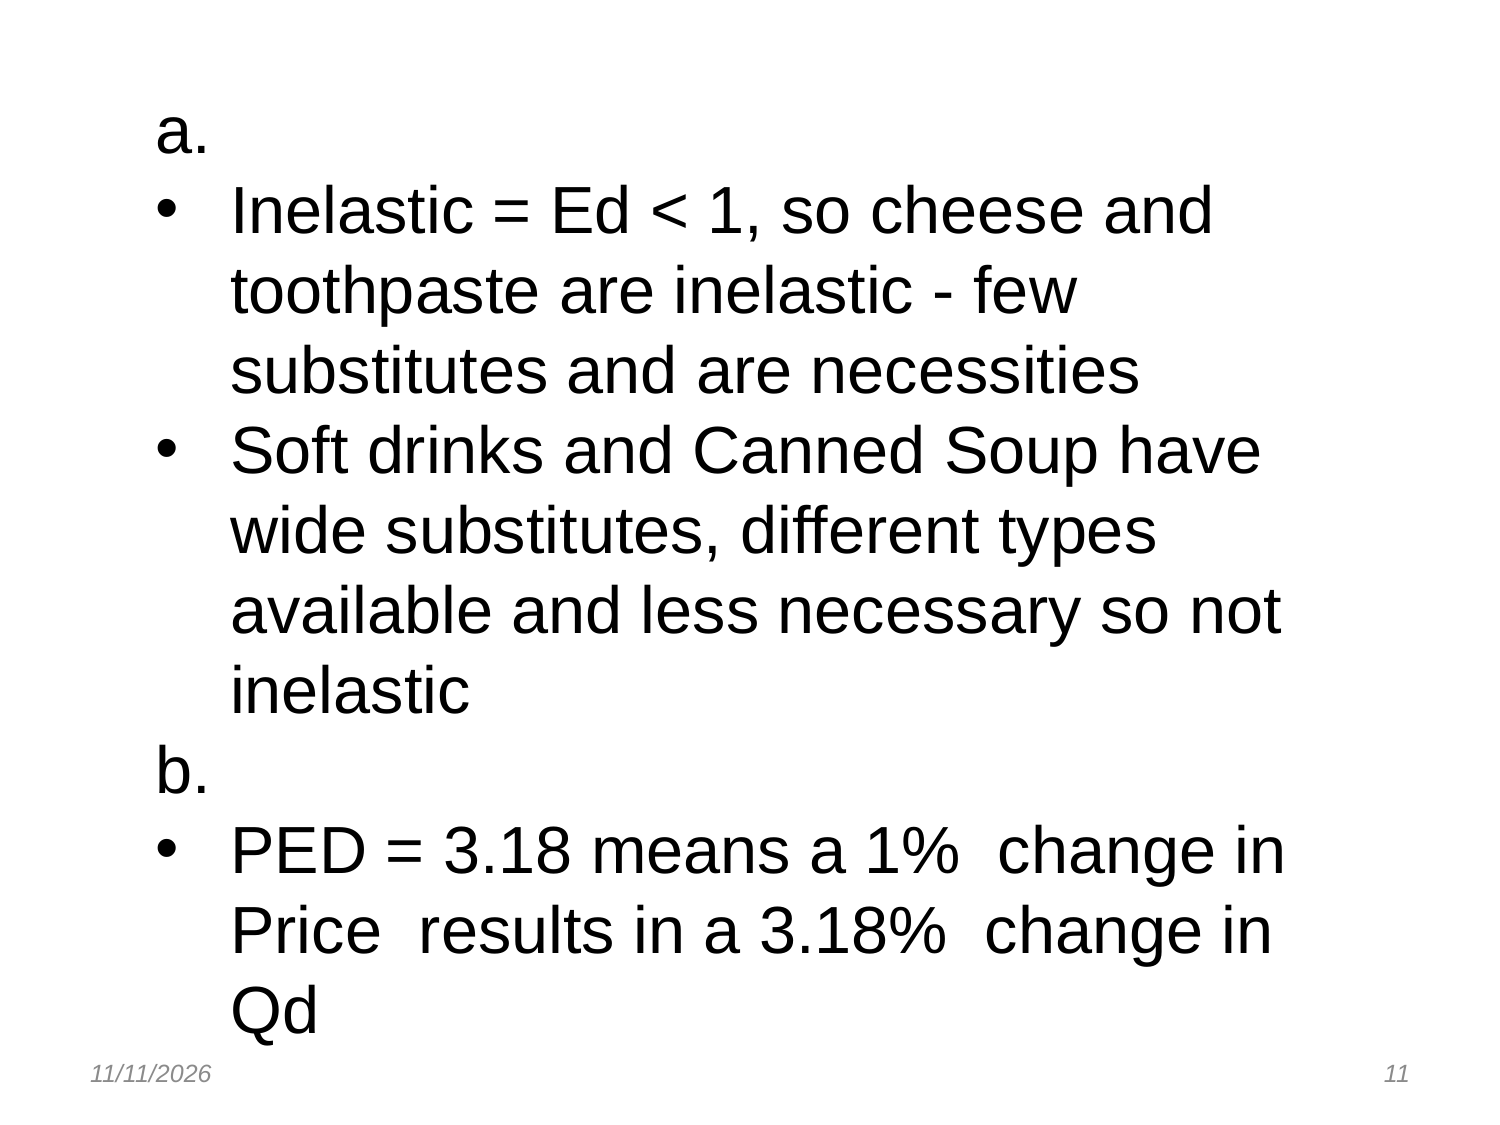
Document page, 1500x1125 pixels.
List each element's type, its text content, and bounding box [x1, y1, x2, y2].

text_box a. Inelastic = Ed < 1, so cheese and toothpaste are inelastic - few substitutes and are necessities Soft drinks and Canned Soup have wide substitutes, different types available and less necessary so not inelastic b. PED = 3.18 means a 1% change in Price results in a 3.18% change in Qd [140, 79, 1370, 1054]
slide_number 14-Aug-17 [75, 1042, 425, 1103]
slide_number 11 [1074, 1042, 1425, 1103]
